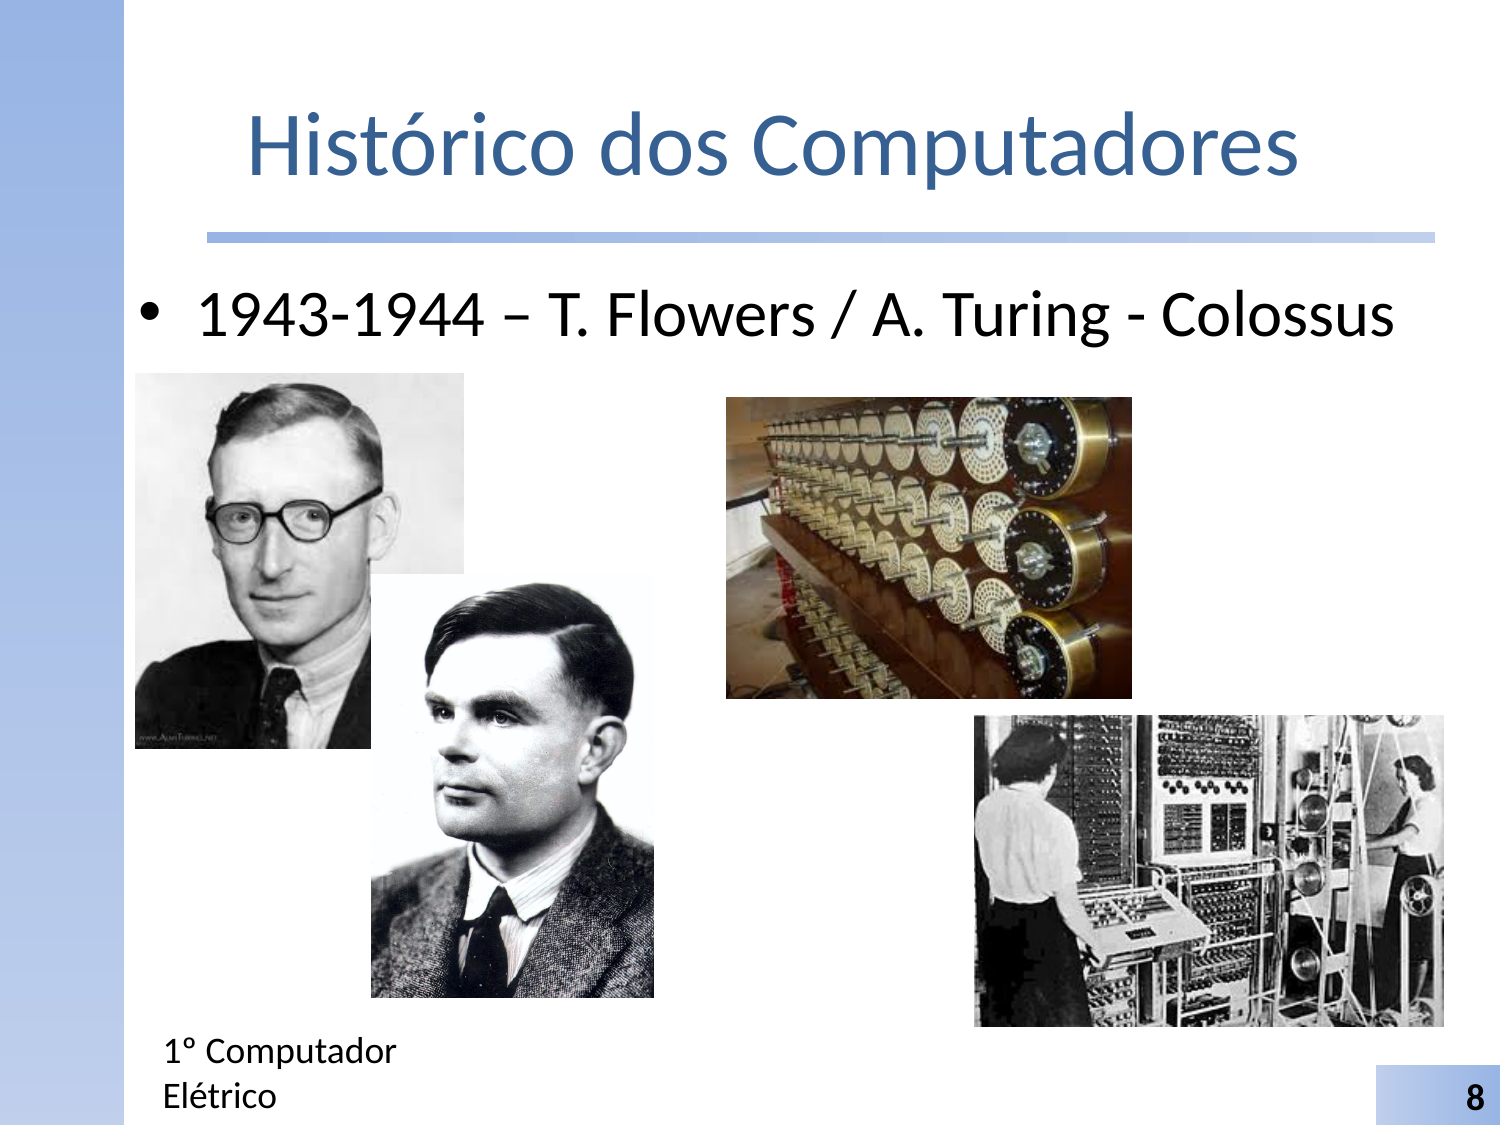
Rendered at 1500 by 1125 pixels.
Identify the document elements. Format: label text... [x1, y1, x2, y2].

slide_number ‹#› [1376, 1065, 1500, 1125]
picture [135, 373, 654, 998]
text_box 1º Computador Elétrico [147, 1018, 425, 1125]
title Histórico dos Computadores [123, 45, 1425, 233]
picture [726, 396, 1132, 699]
picture [974, 715, 1444, 1028]
list 1943-1944 – T. Flowers / A. Turing - Colossus [123, 262, 1425, 1005]
